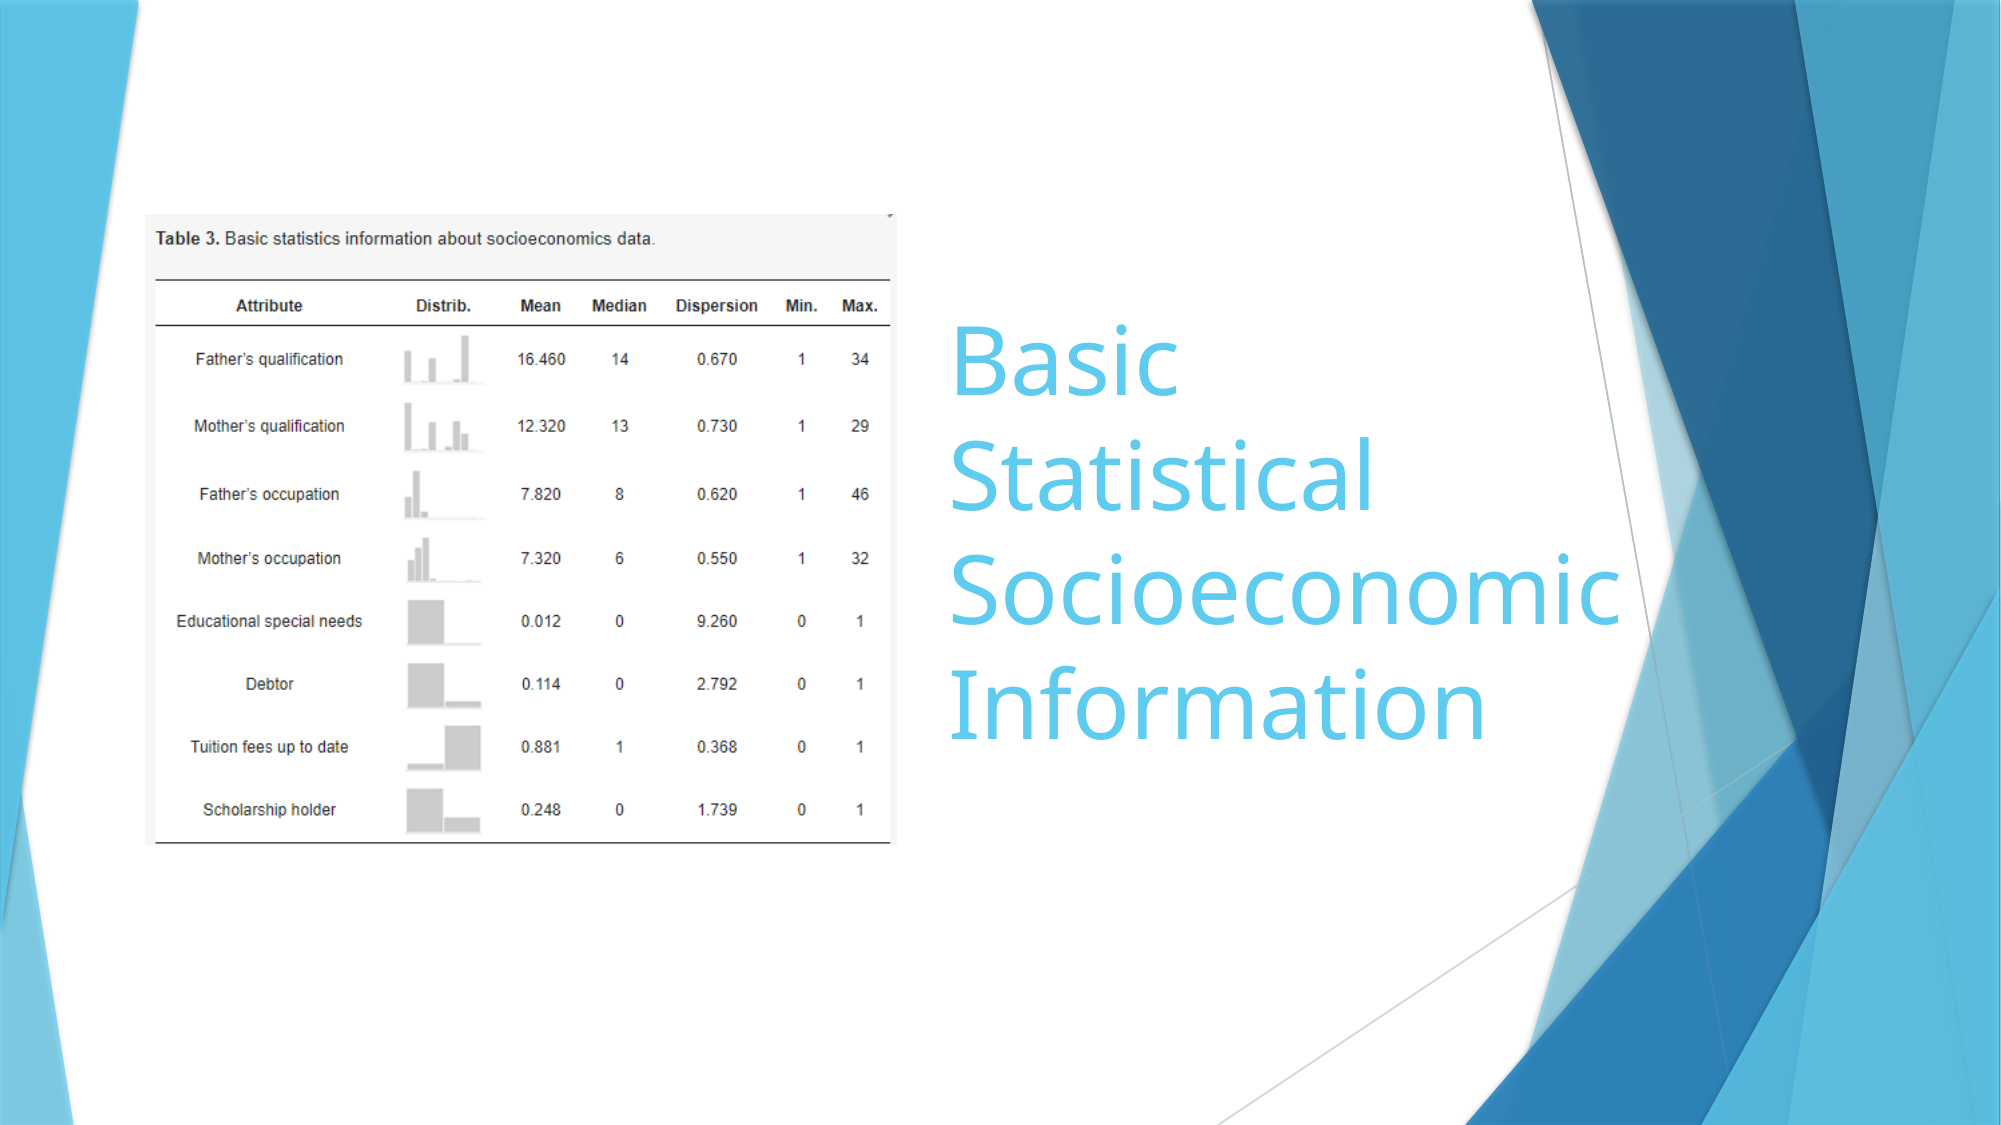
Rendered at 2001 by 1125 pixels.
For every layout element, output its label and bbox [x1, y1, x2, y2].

picture [145, 214, 898, 846]
text_box [0, 0, 2000, 1125]
